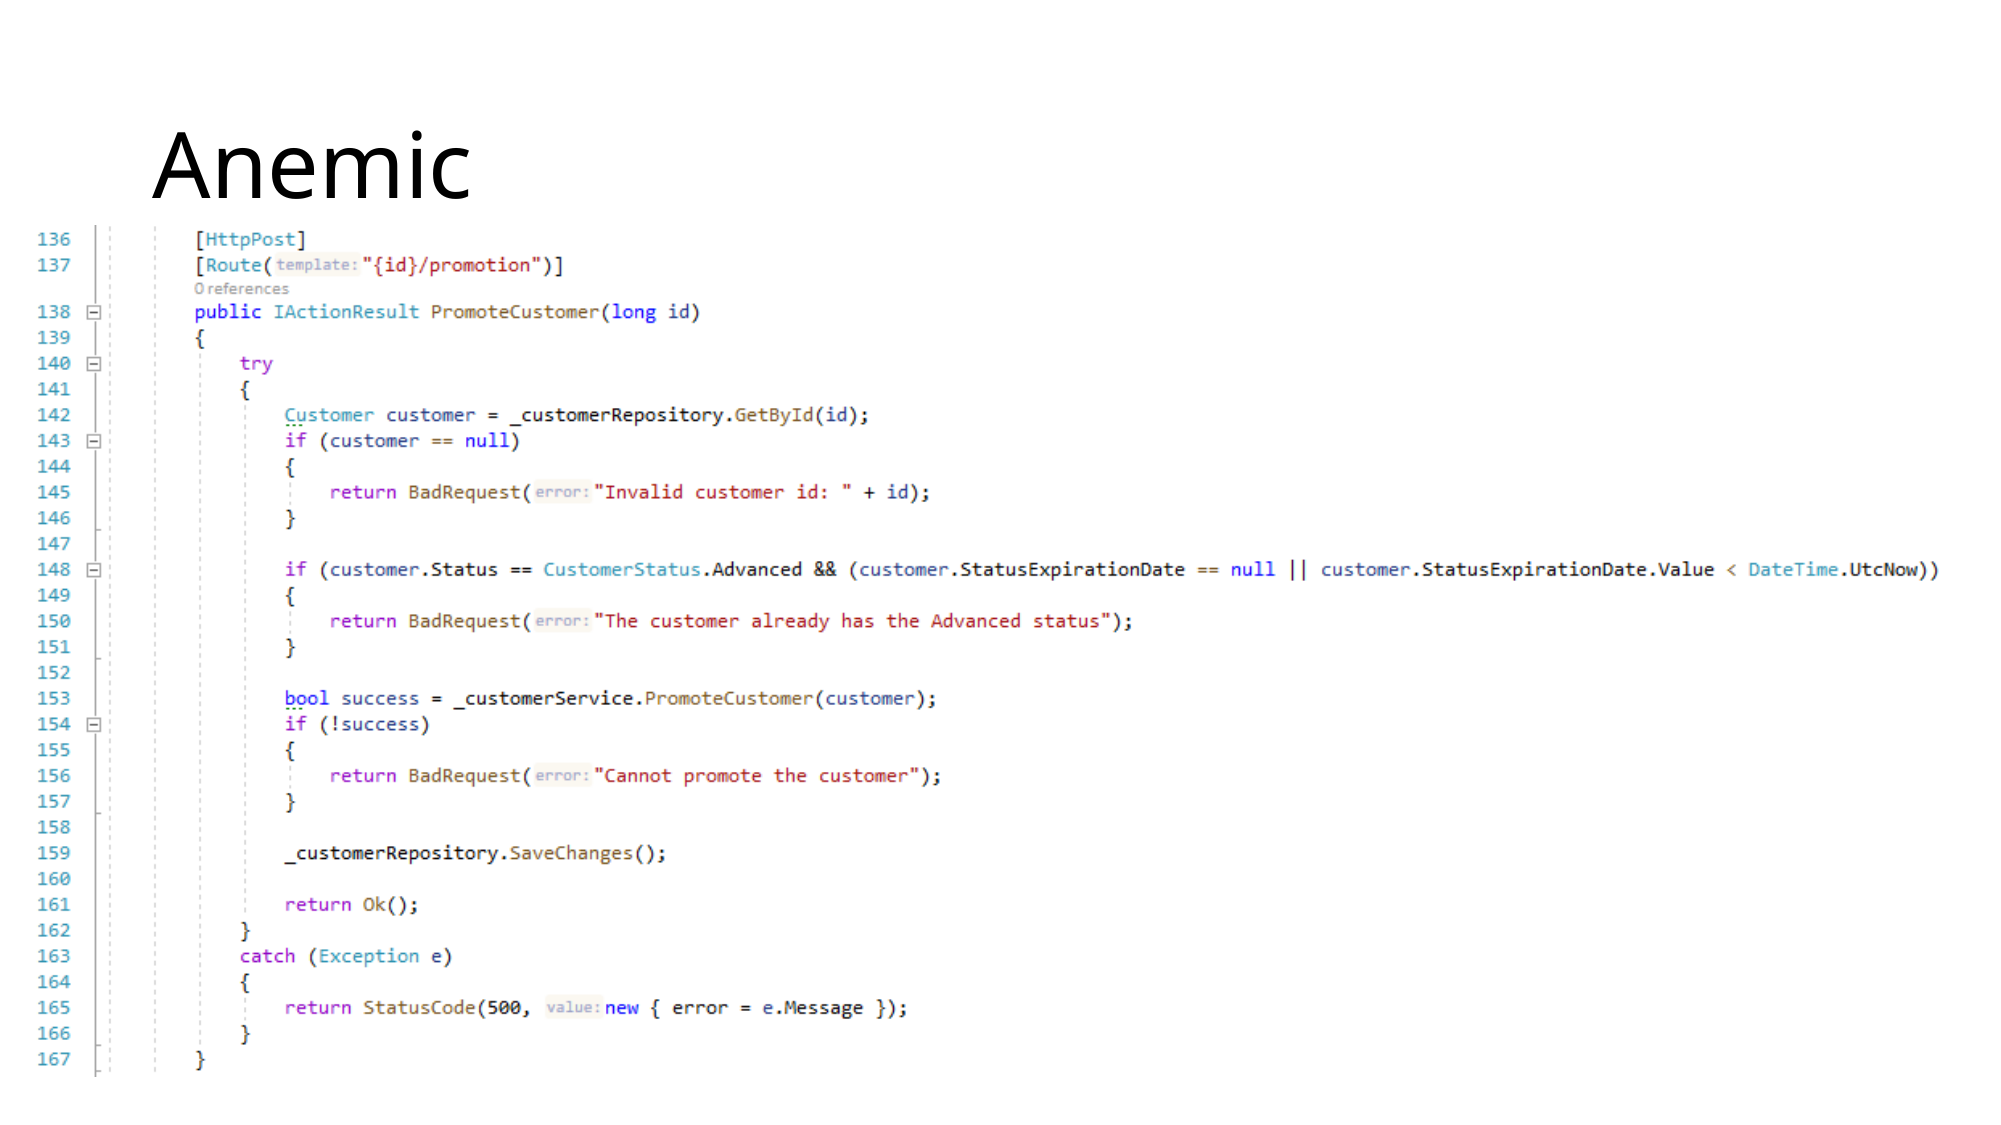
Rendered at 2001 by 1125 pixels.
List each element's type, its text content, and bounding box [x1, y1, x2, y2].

picture [29, 225, 1950, 1077]
title Anemic [137, 59, 1863, 225]
